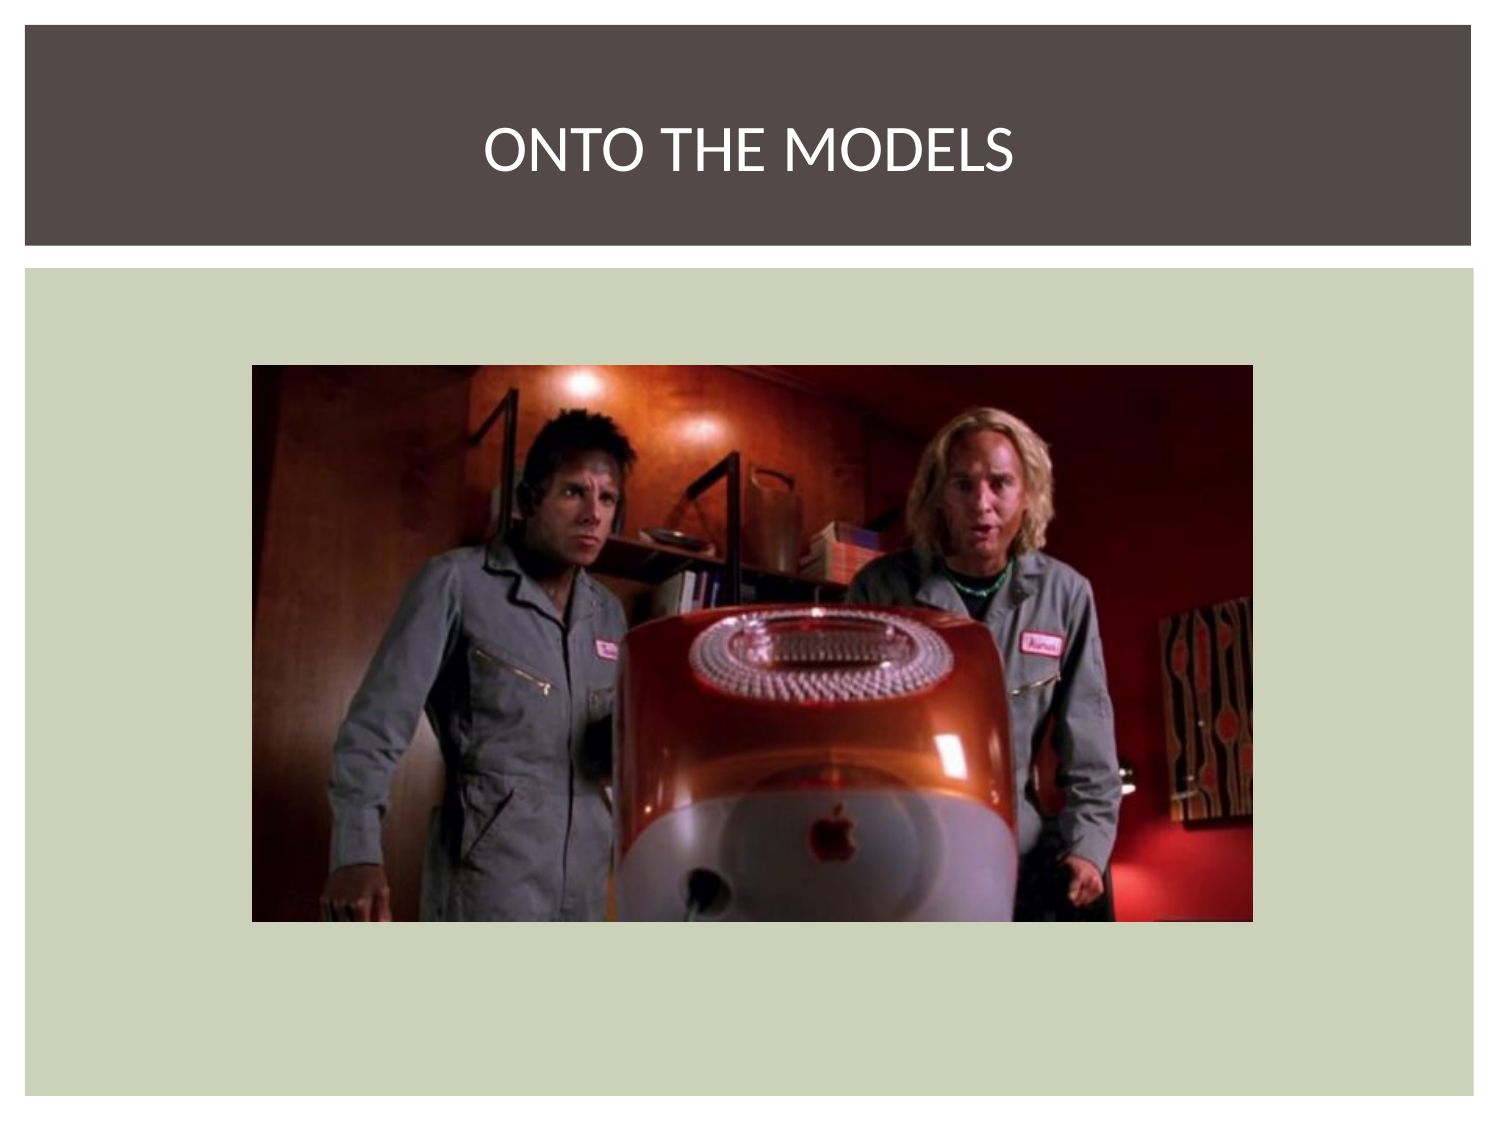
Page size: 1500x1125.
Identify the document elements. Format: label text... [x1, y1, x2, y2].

title ONTO THE MODELS [62, 58, 1438, 232]
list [251, 365, 1253, 922]
